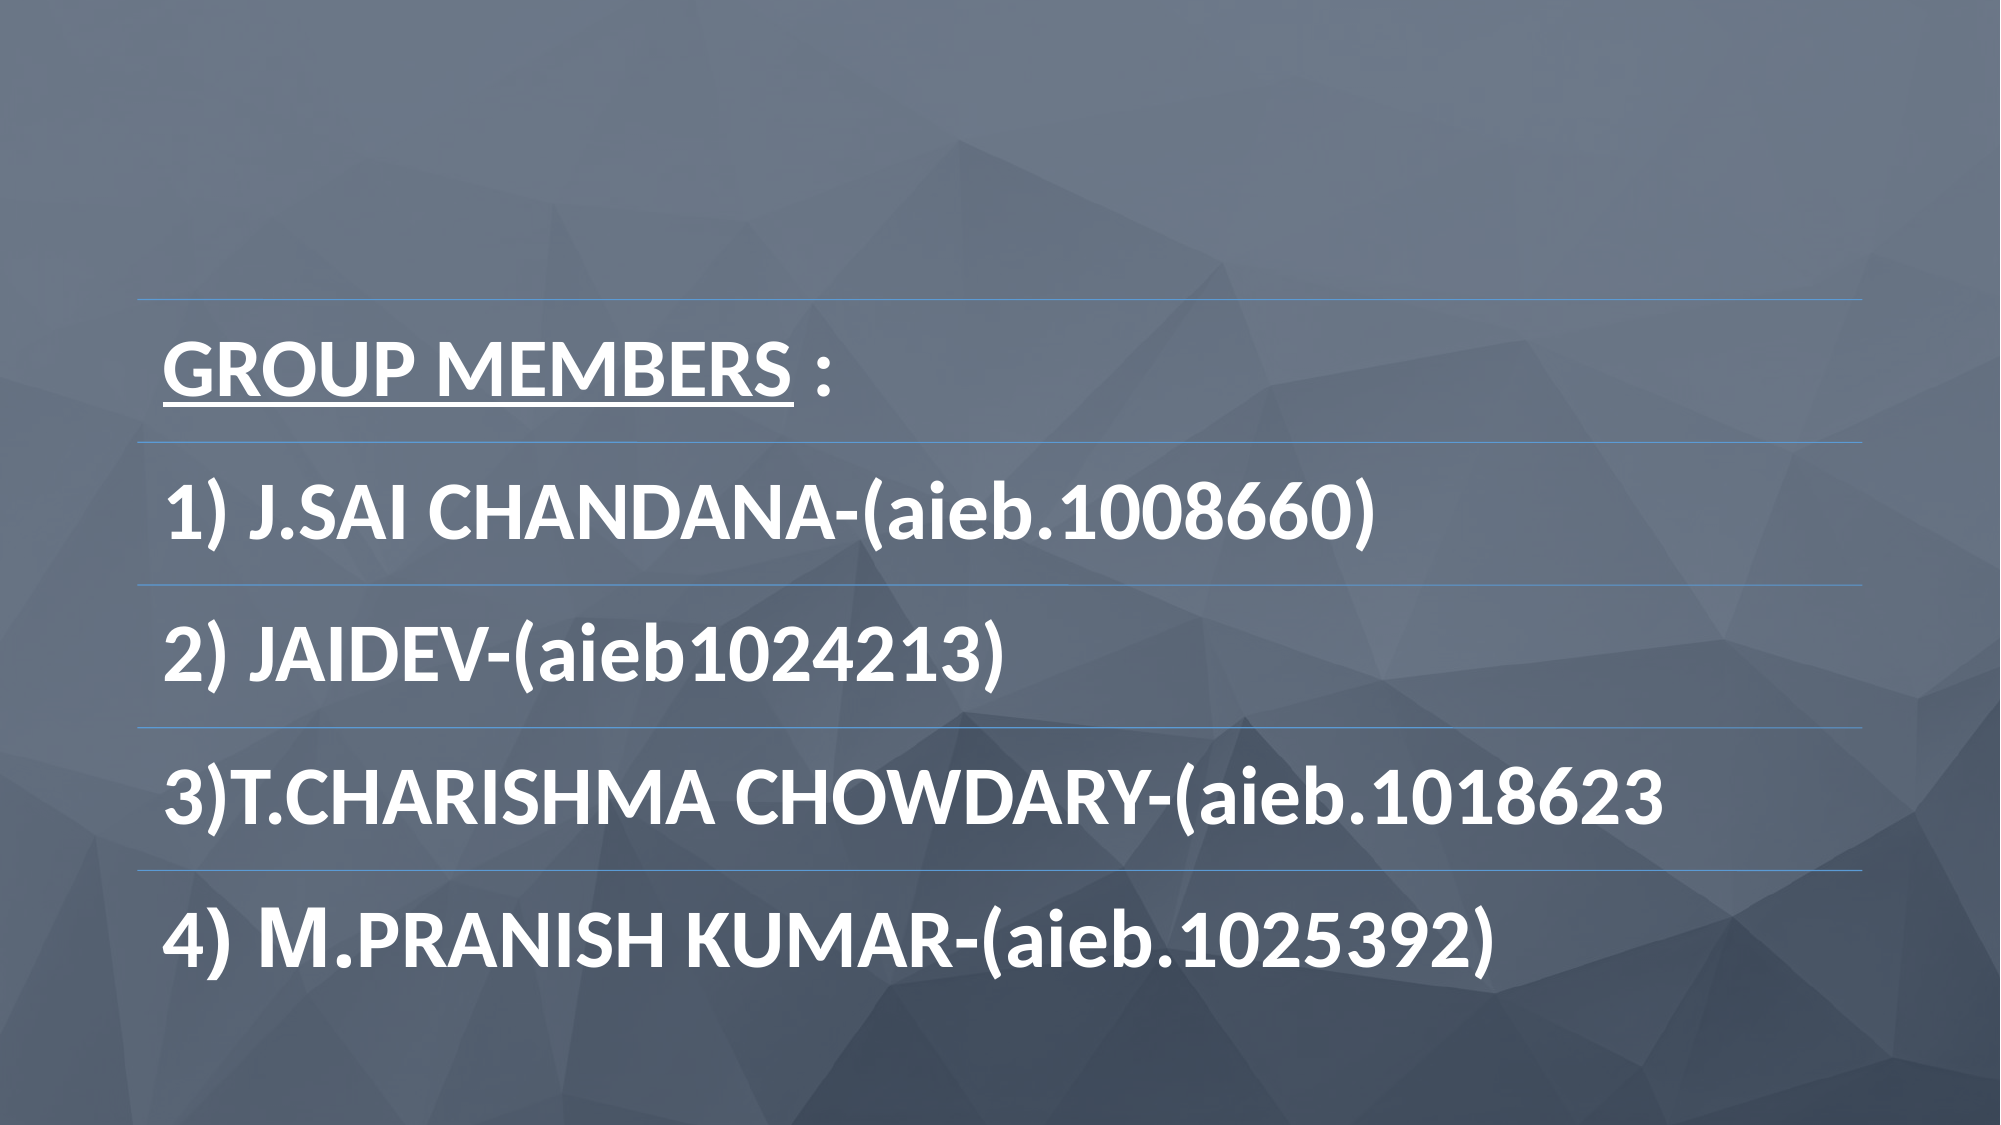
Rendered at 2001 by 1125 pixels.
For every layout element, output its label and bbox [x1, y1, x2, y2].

list [137, 299, 1863, 1014]
picture [0, 0, 2000, 1125]
